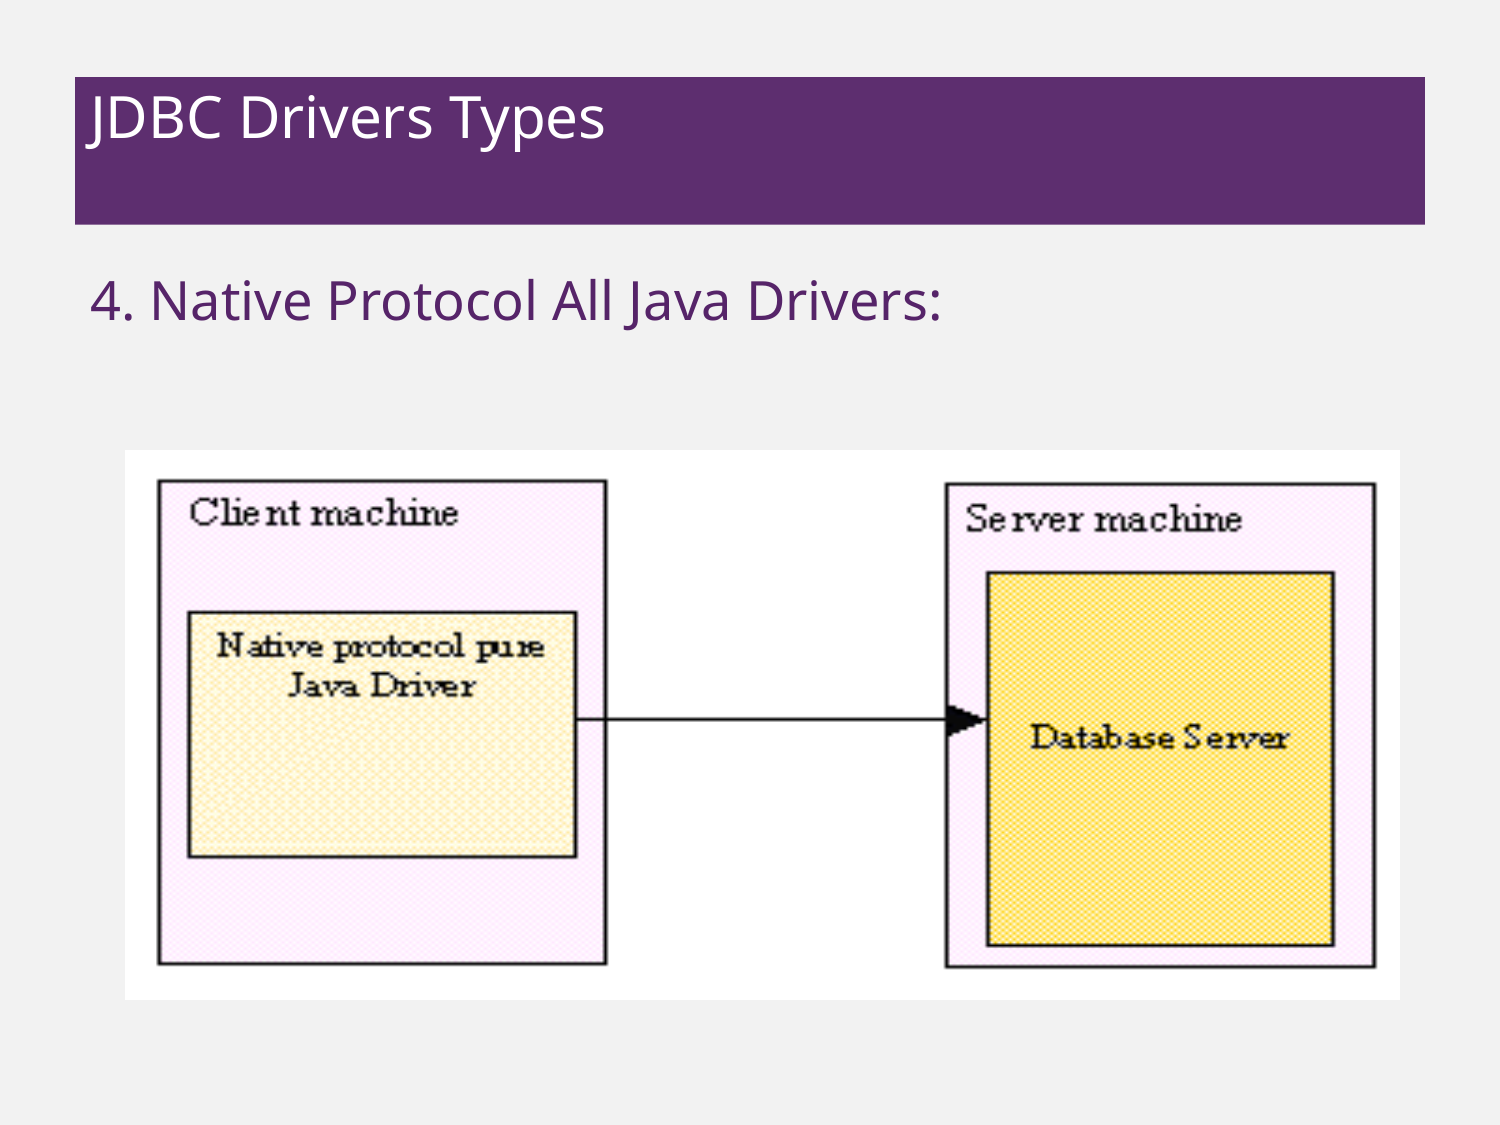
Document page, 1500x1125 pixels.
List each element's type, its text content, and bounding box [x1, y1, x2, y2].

title JDBC Drivers Types [74, 76, 1426, 225]
list 4. Native Protocol All Java Drivers: [74, 258, 1426, 912]
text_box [124, 450, 1401, 1001]
